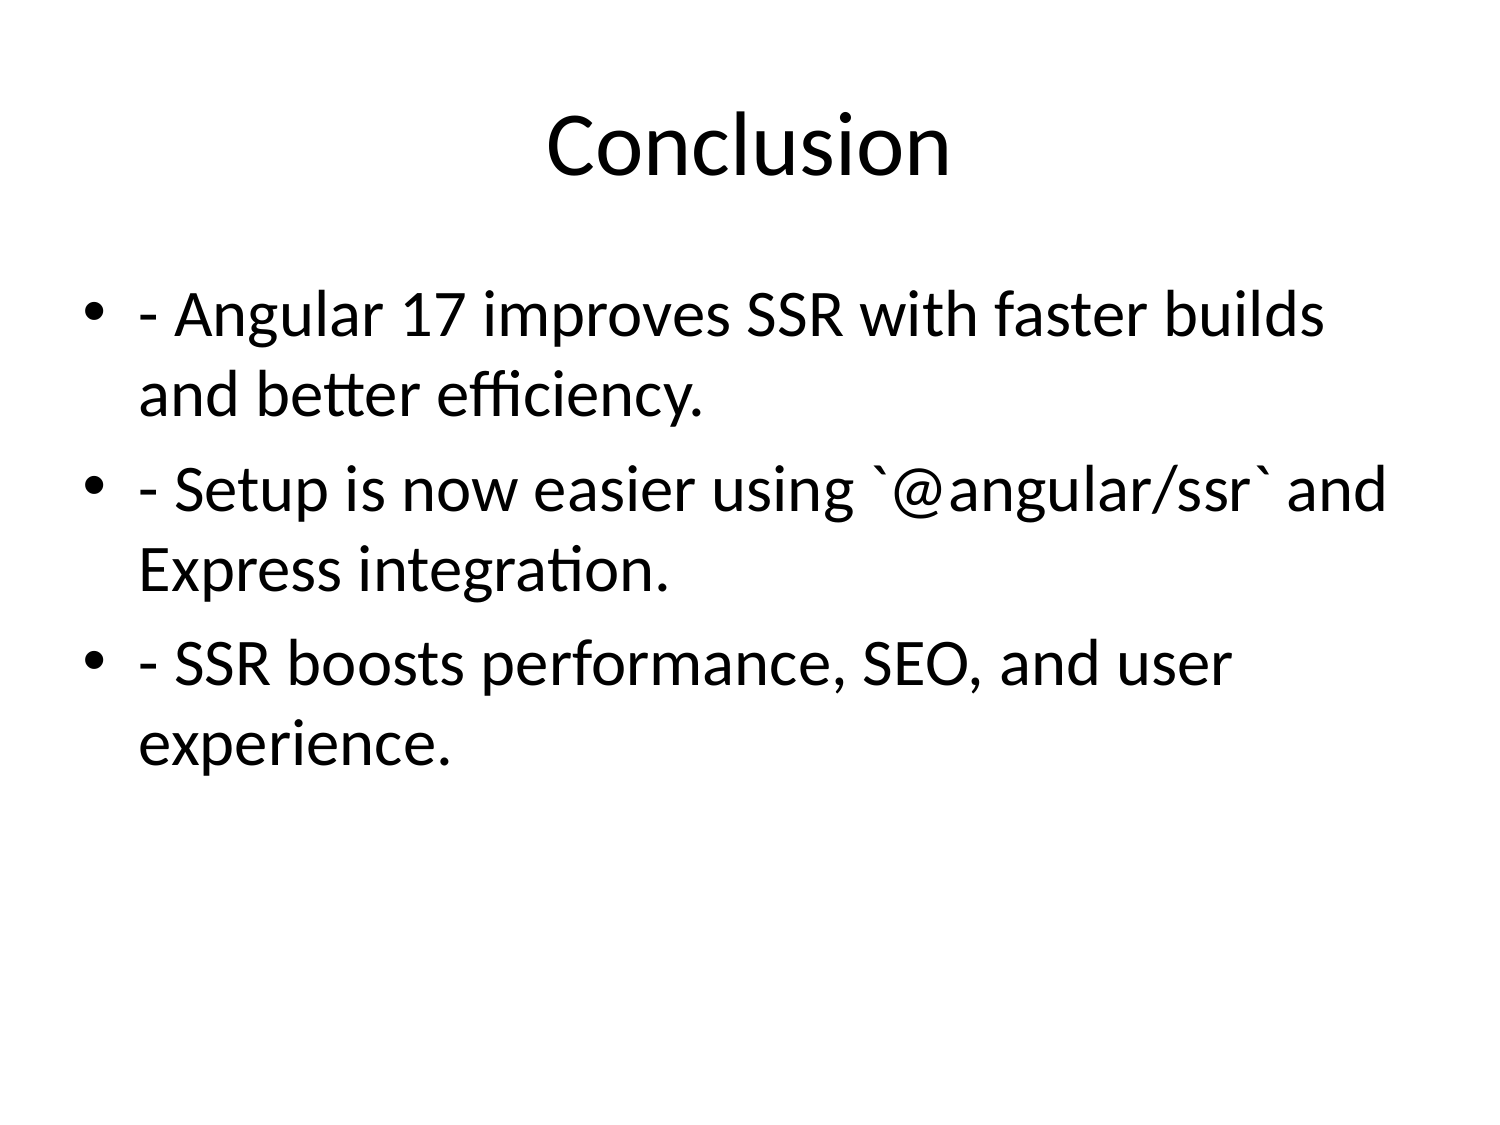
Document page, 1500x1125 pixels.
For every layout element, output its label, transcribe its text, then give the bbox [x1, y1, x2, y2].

list - Angular 17 improves SSR with faster builds and better efficiency. - Setup is now easier using `@angular/ssr` and Express integration. - SSR boosts performance, SEO, and user experience. [74, 261, 1426, 1006]
title Conclusion [74, 44, 1426, 234]
